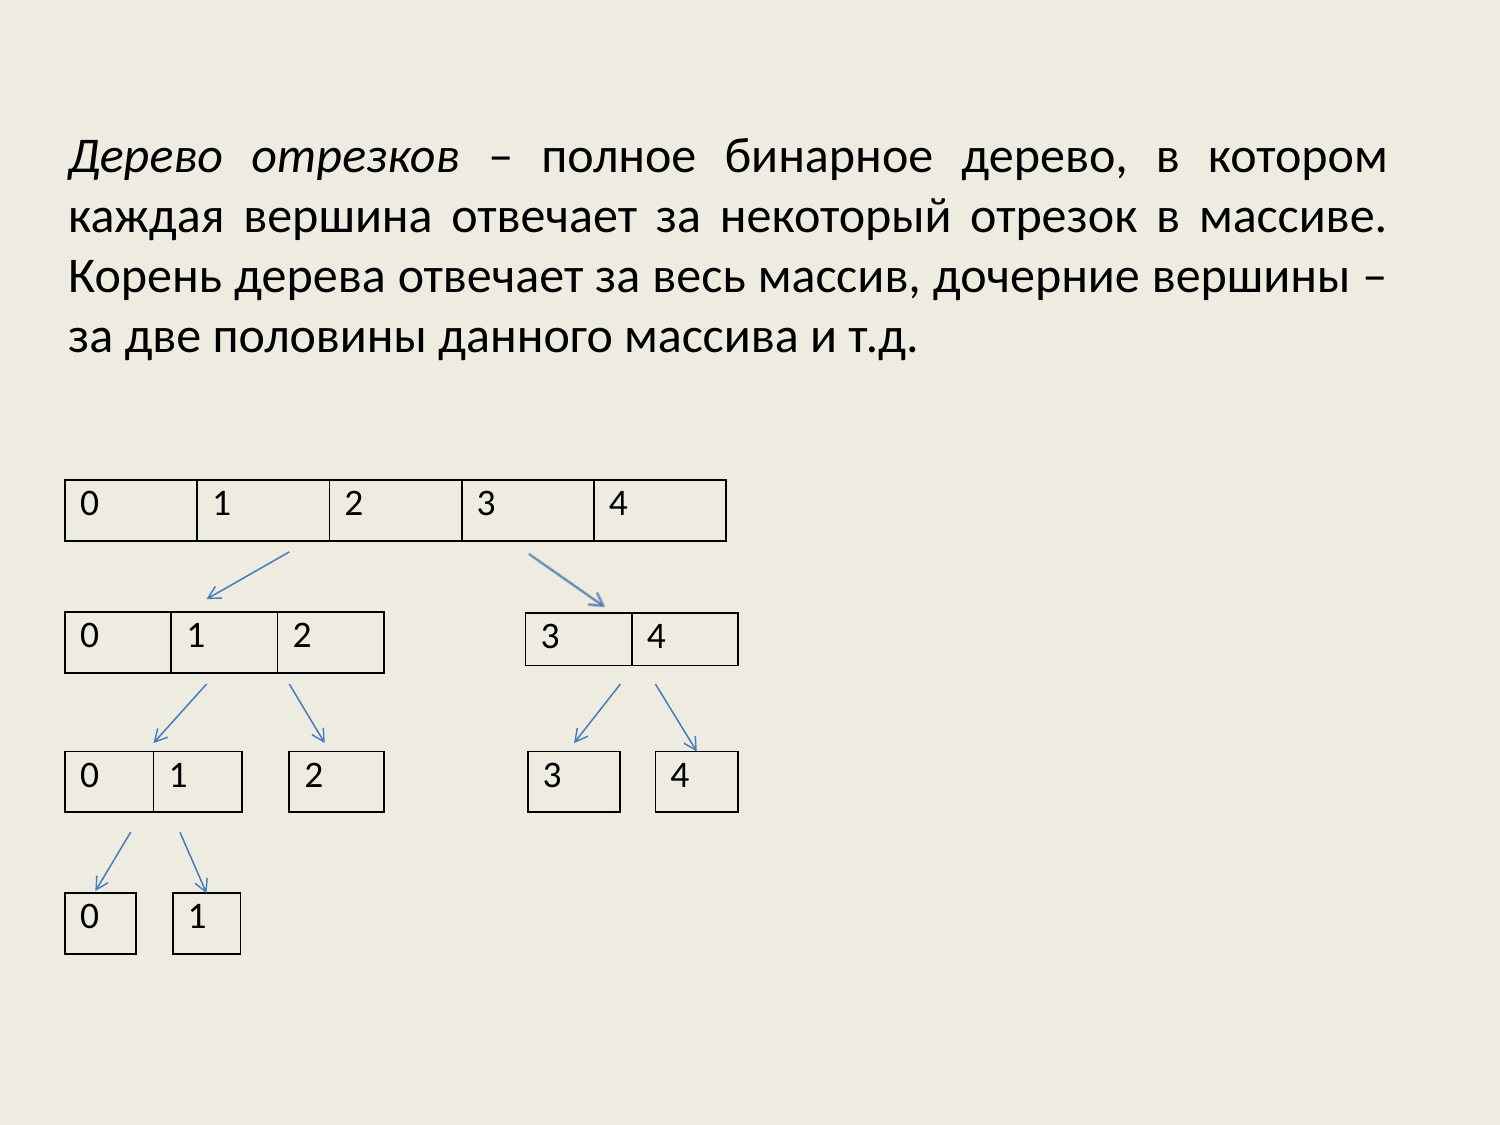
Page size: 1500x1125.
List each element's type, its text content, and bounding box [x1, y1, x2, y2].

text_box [655, 683, 697, 752]
table_header 1 [154, 752, 241, 811]
table_header 0 [66, 894, 135, 953]
table_header 2 [330, 481, 461, 540]
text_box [288, 683, 325, 744]
table_header 3 [529, 752, 619, 811]
picture [527, 529, 621, 613]
table_header 4 [656, 752, 737, 811]
table_header 2 [278, 613, 383, 672]
table_header 4 [633, 614, 737, 665]
table_header 4 [595, 481, 725, 540]
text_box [153, 683, 207, 744]
table_header 1 [174, 894, 240, 953]
table_header 2 [290, 752, 383, 811]
table_header 0 [66, 481, 196, 540]
table_header 1 [198, 481, 329, 540]
table_header 0 [66, 752, 153, 811]
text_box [573, 683, 621, 744]
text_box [95, 831, 132, 892]
title Дерево отрезков – полное бинарное дерево, в котором каждая вершина отвечает за некоторый отрезок в массиве. Корень дерева отвечает за весь массив, дочерние вершины – за две половины данного массива и т.д. [53, 149, 1404, 337]
table_header 0 [66, 613, 170, 672]
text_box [206, 551, 290, 600]
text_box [179, 831, 207, 894]
table_header 3 [463, 481, 593, 540]
table_header 1 [172, 613, 277, 672]
table_header 3 [526, 614, 631, 665]
